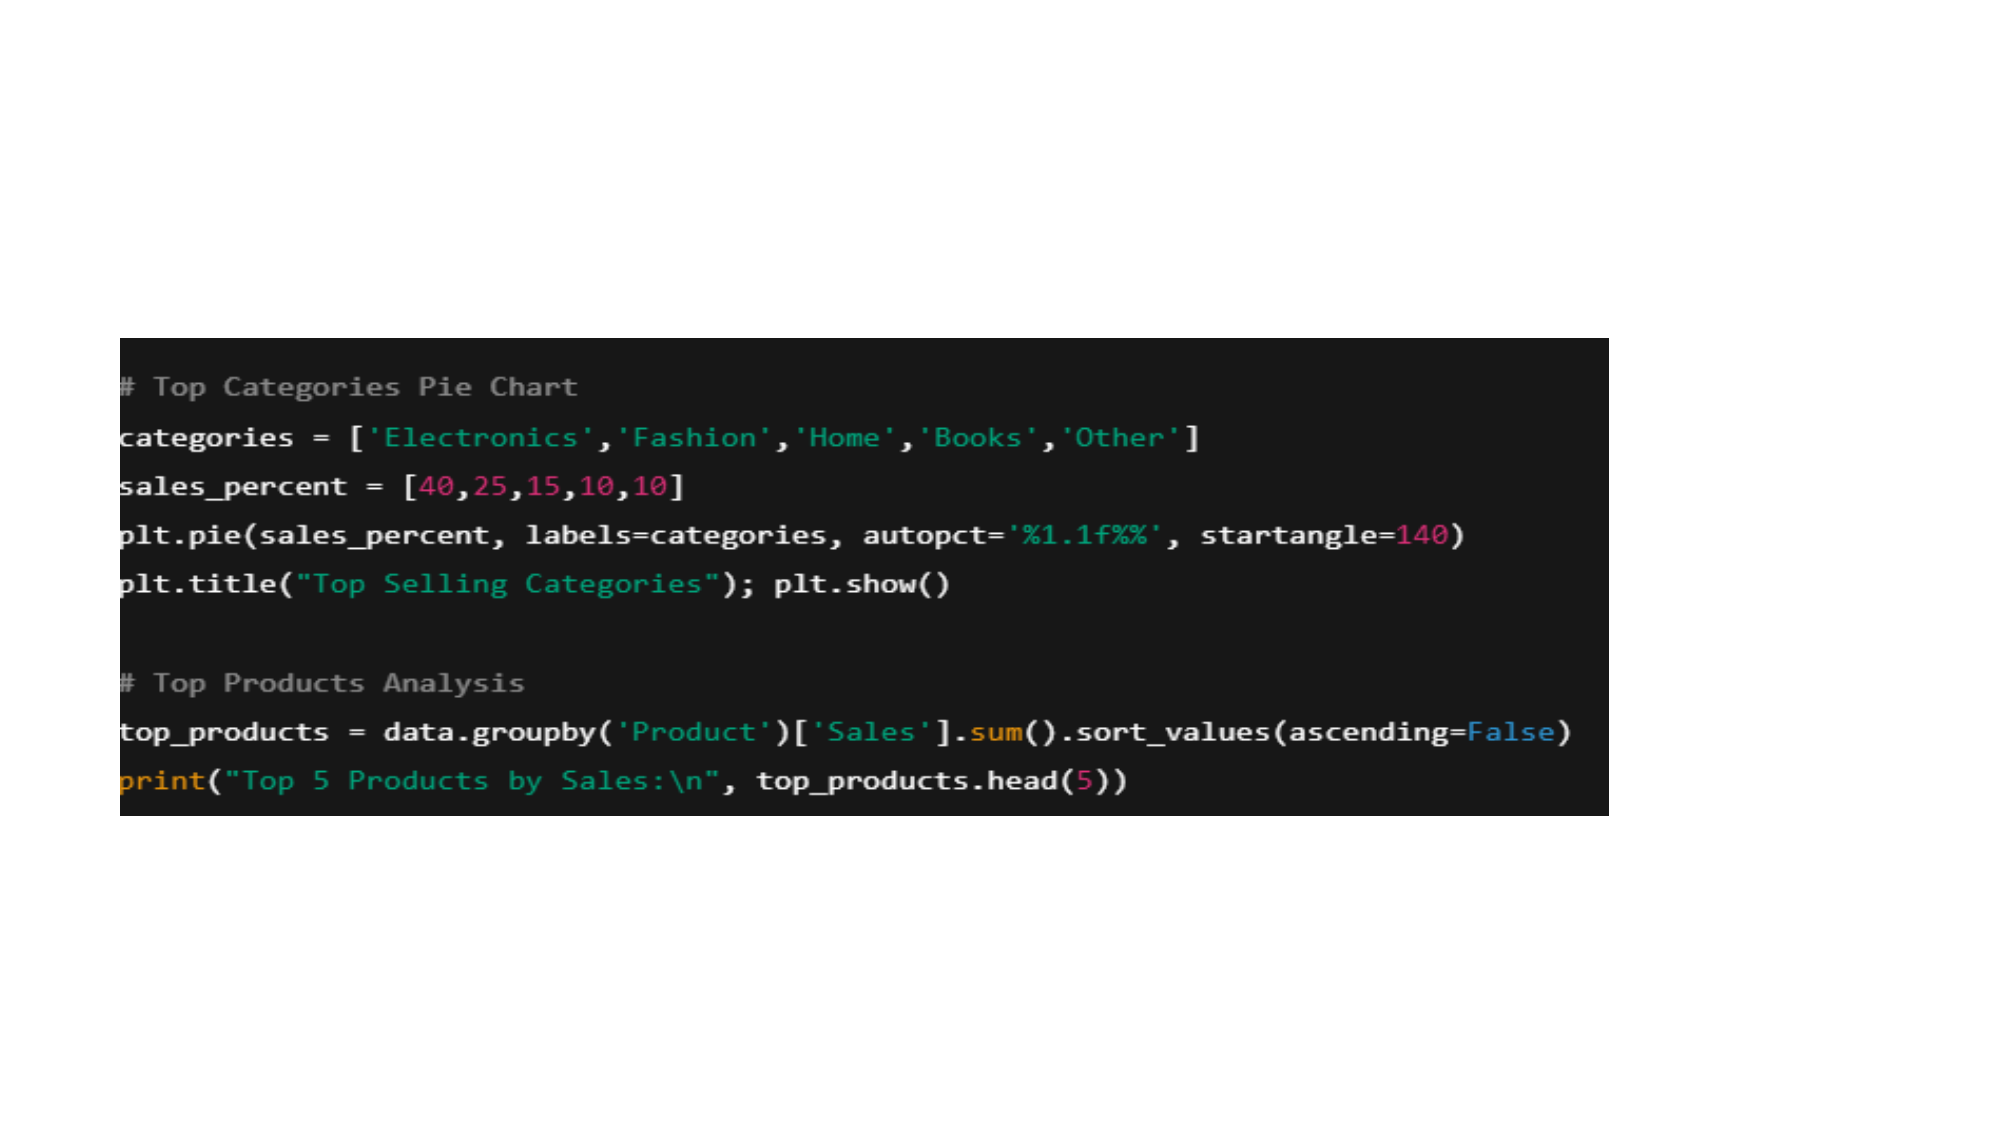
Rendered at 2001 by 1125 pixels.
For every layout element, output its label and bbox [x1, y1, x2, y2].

list [120, 338, 1608, 816]
